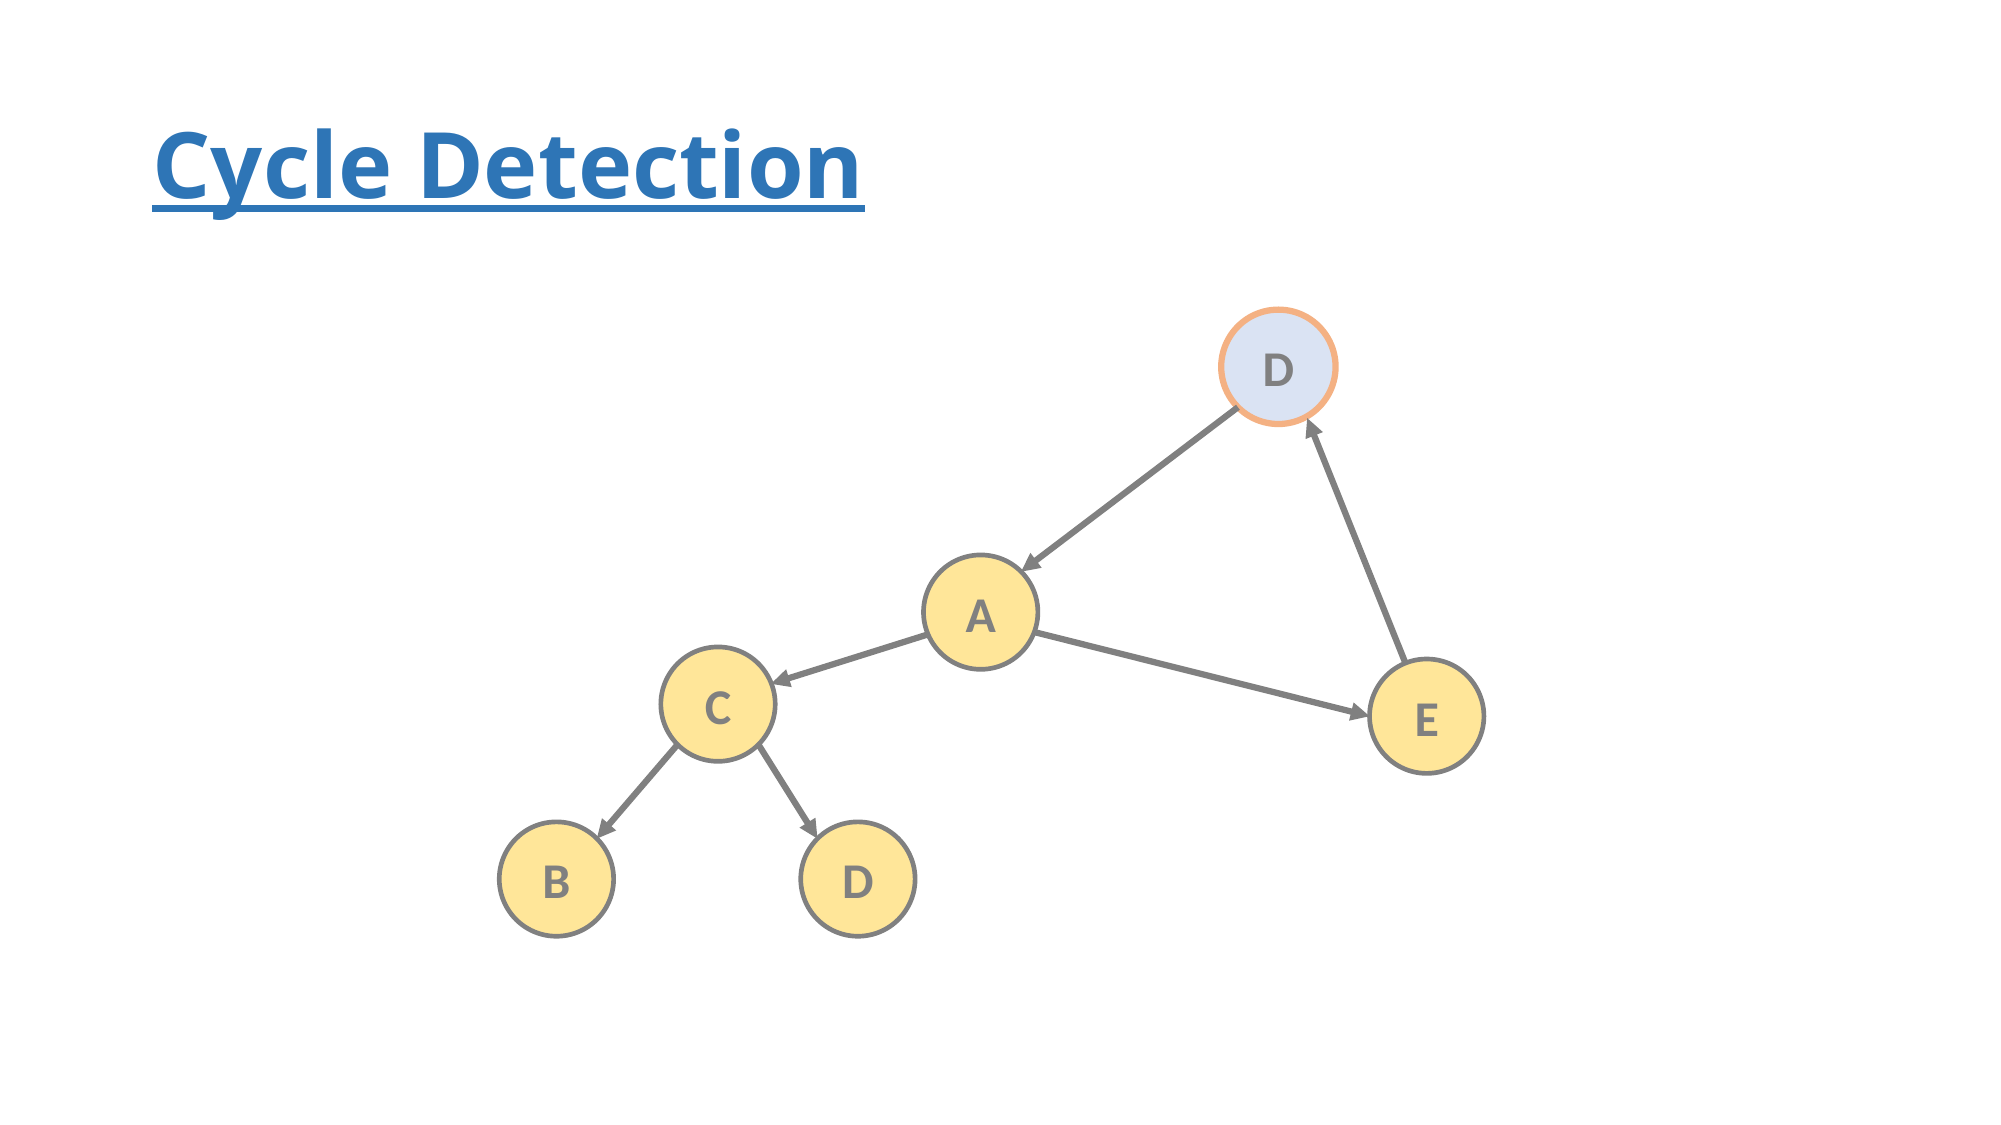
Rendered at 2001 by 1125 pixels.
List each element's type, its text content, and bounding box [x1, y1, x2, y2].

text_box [1021, 407, 1238, 572]
text_box E [1368, 657, 1485, 775]
text_box B [498, 820, 615, 938]
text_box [1307, 418, 1427, 717]
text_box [770, 619, 976, 684]
title Cycle Detection [137, 59, 1863, 278]
text_box C [659, 645, 777, 763]
text_box D [1220, 308, 1337, 426]
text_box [758, 744, 818, 839]
text_box D [799, 820, 917, 938]
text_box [596, 744, 678, 839]
text_box A [922, 553, 1039, 671]
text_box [983, 619, 1307, 717]
